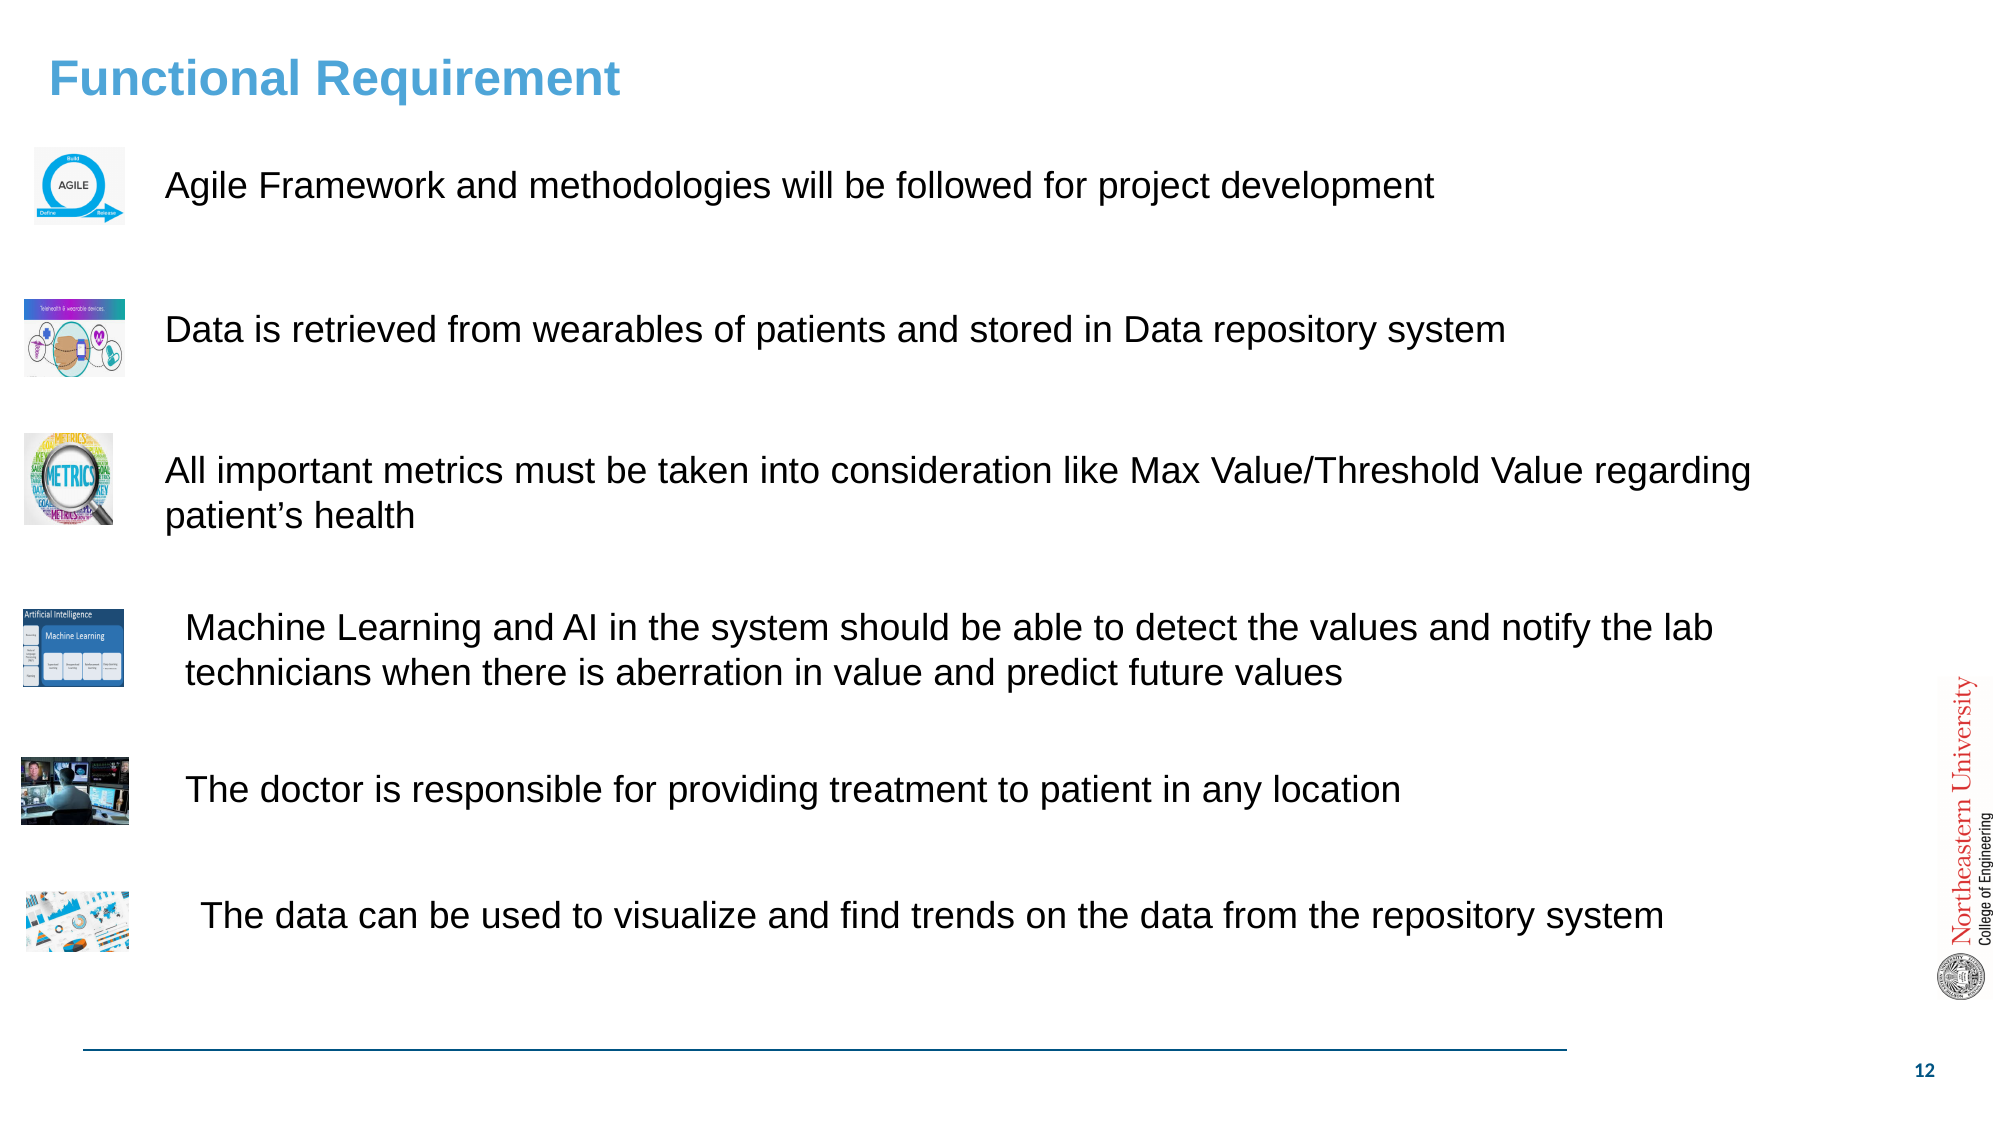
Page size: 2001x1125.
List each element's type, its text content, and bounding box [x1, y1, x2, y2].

picture [33, 147, 126, 225]
picture [21, 757, 129, 826]
text_box The doctor is responsible for providing treatment to patient in any location [170, 757, 1825, 818]
picture [23, 609, 124, 688]
text_box Functional Requirement [34, 38, 1584, 113]
text_box Agile Framework and methodologies will be followed for project development [149, 153, 1875, 214]
picture [26, 890, 129, 952]
text_box [129, 162, 1900, 223]
text_box All important metrics must be taken into consideration like Max Value/Threshold Value regarding patient’s health [150, 438, 1900, 544]
text_box Data is retrieved from wearables of patients and stored in Data repository system [150, 297, 1700, 358]
text_box The data can be used to visualize and find trends on the data from the repository system [185, 884, 1840, 944]
text_box Machine Learning and AI in the system should be able to detect the values and notify the lab technicians when there is aberration in value and predict future values [170, 595, 1821, 700]
picture [1938, 677, 1993, 999]
picture [24, 299, 126, 378]
picture [24, 433, 113, 526]
